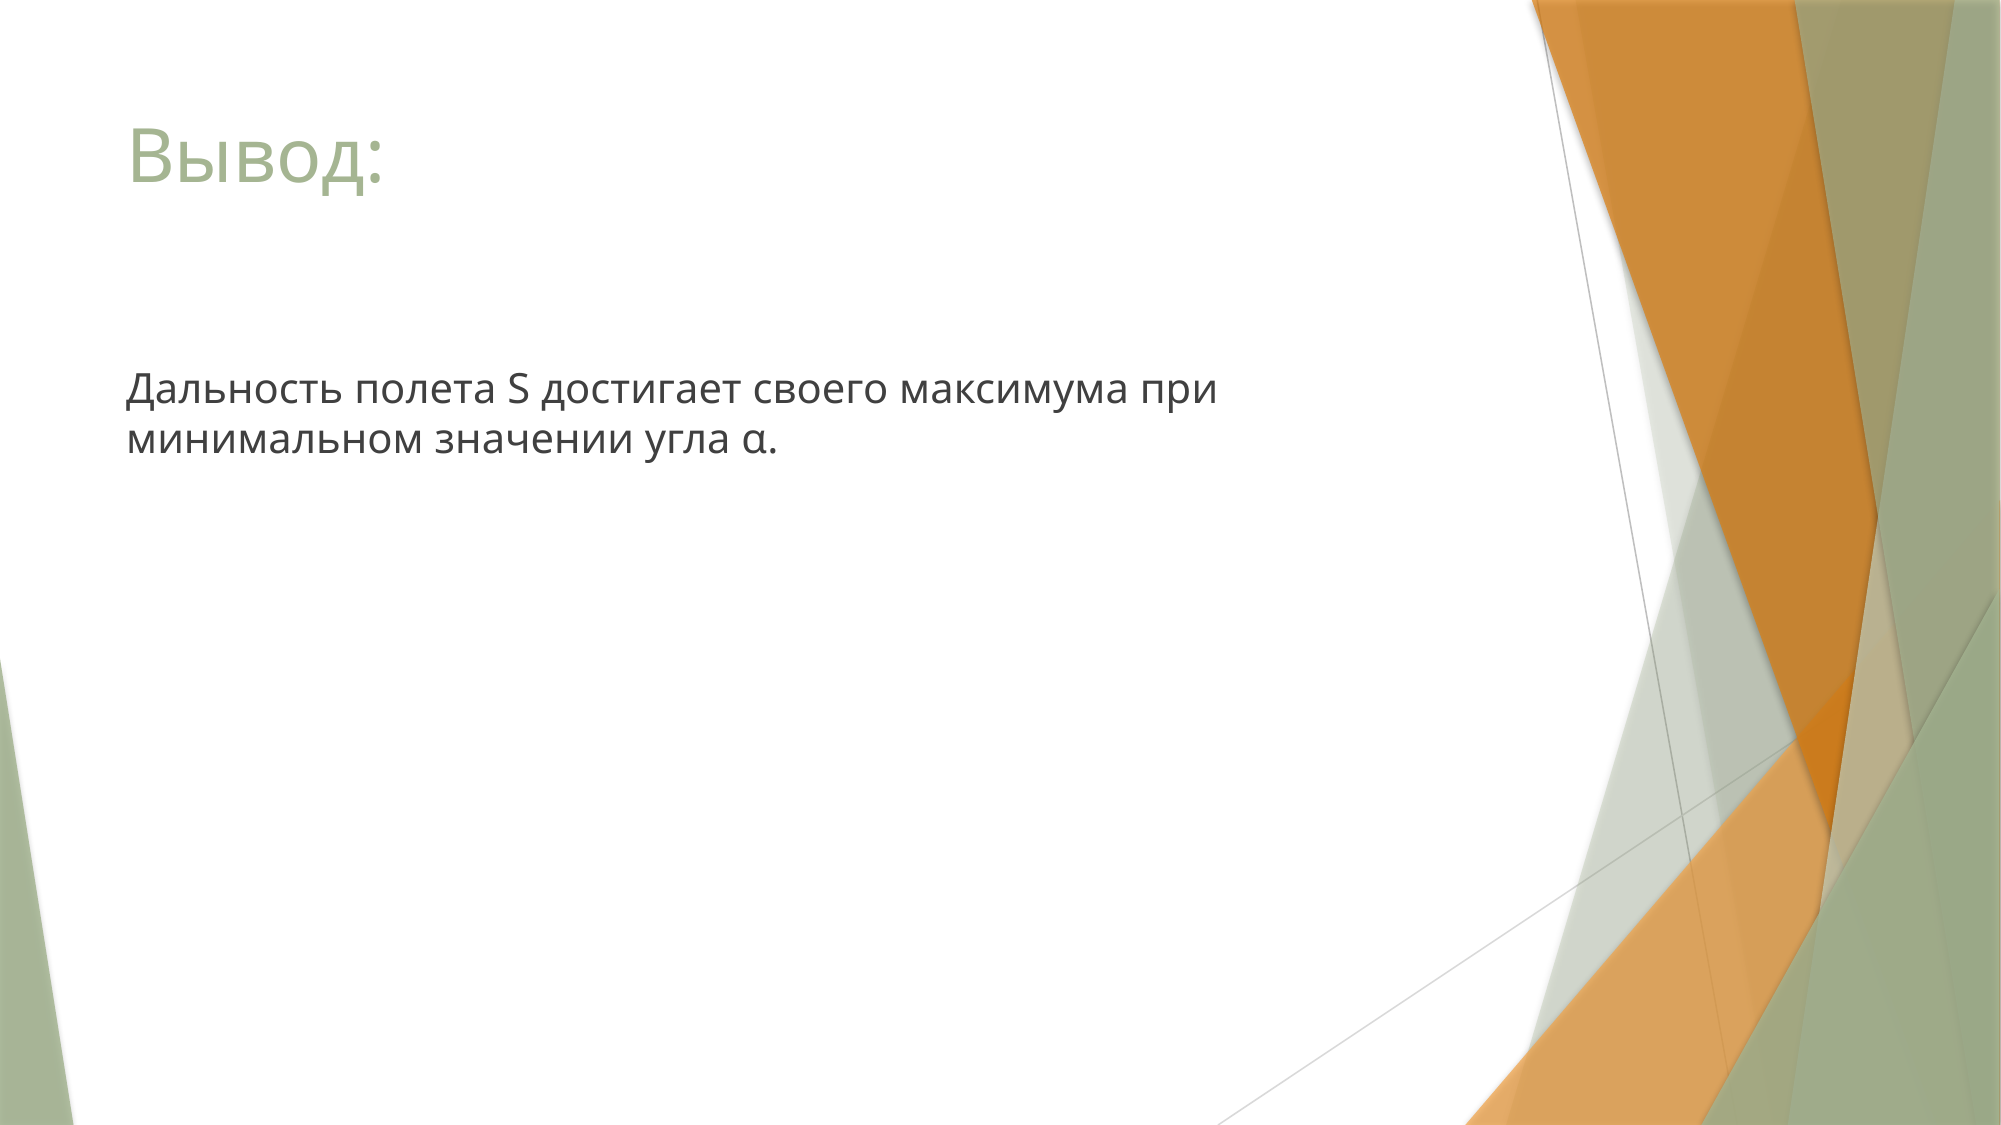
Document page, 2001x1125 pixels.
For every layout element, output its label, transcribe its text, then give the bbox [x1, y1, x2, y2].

list Дальность полета S достигает своего максимума при минимальном значении угла α. [111, 354, 1522, 992]
title Вывод: [111, 99, 1522, 317]
